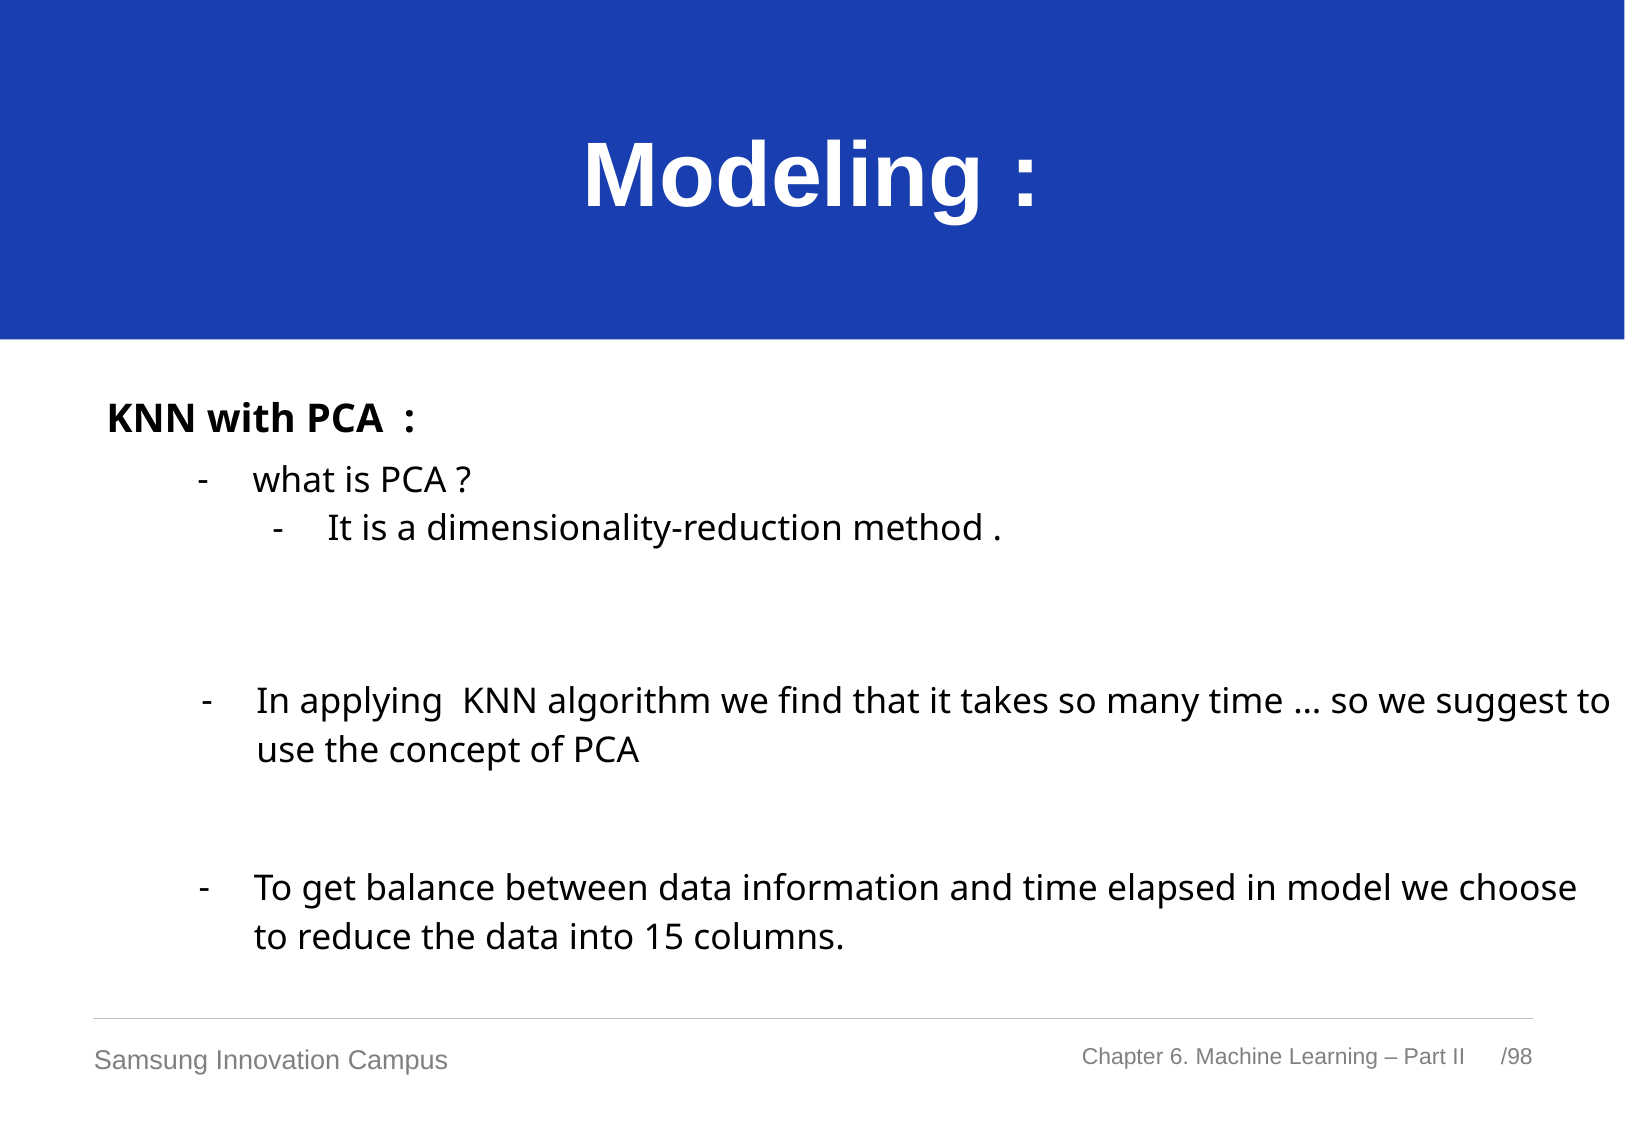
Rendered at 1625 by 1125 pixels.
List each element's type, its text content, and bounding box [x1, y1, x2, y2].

text_box In applying KNN algorithm we find that it takes so many time … so we suggest to use the concept of PCA [166, 656, 1625, 785]
text_box To get balance between data information and time elapsed in model we choose to reduce the data into 15 columns. [163, 843, 1625, 972]
text_box KNN with PCA : [81, 354, 1544, 456]
title Modeling : [81, 83, 1544, 271]
text_box what is PCA ? It is a dimensionality-reduction method . [162, 420, 1625, 563]
